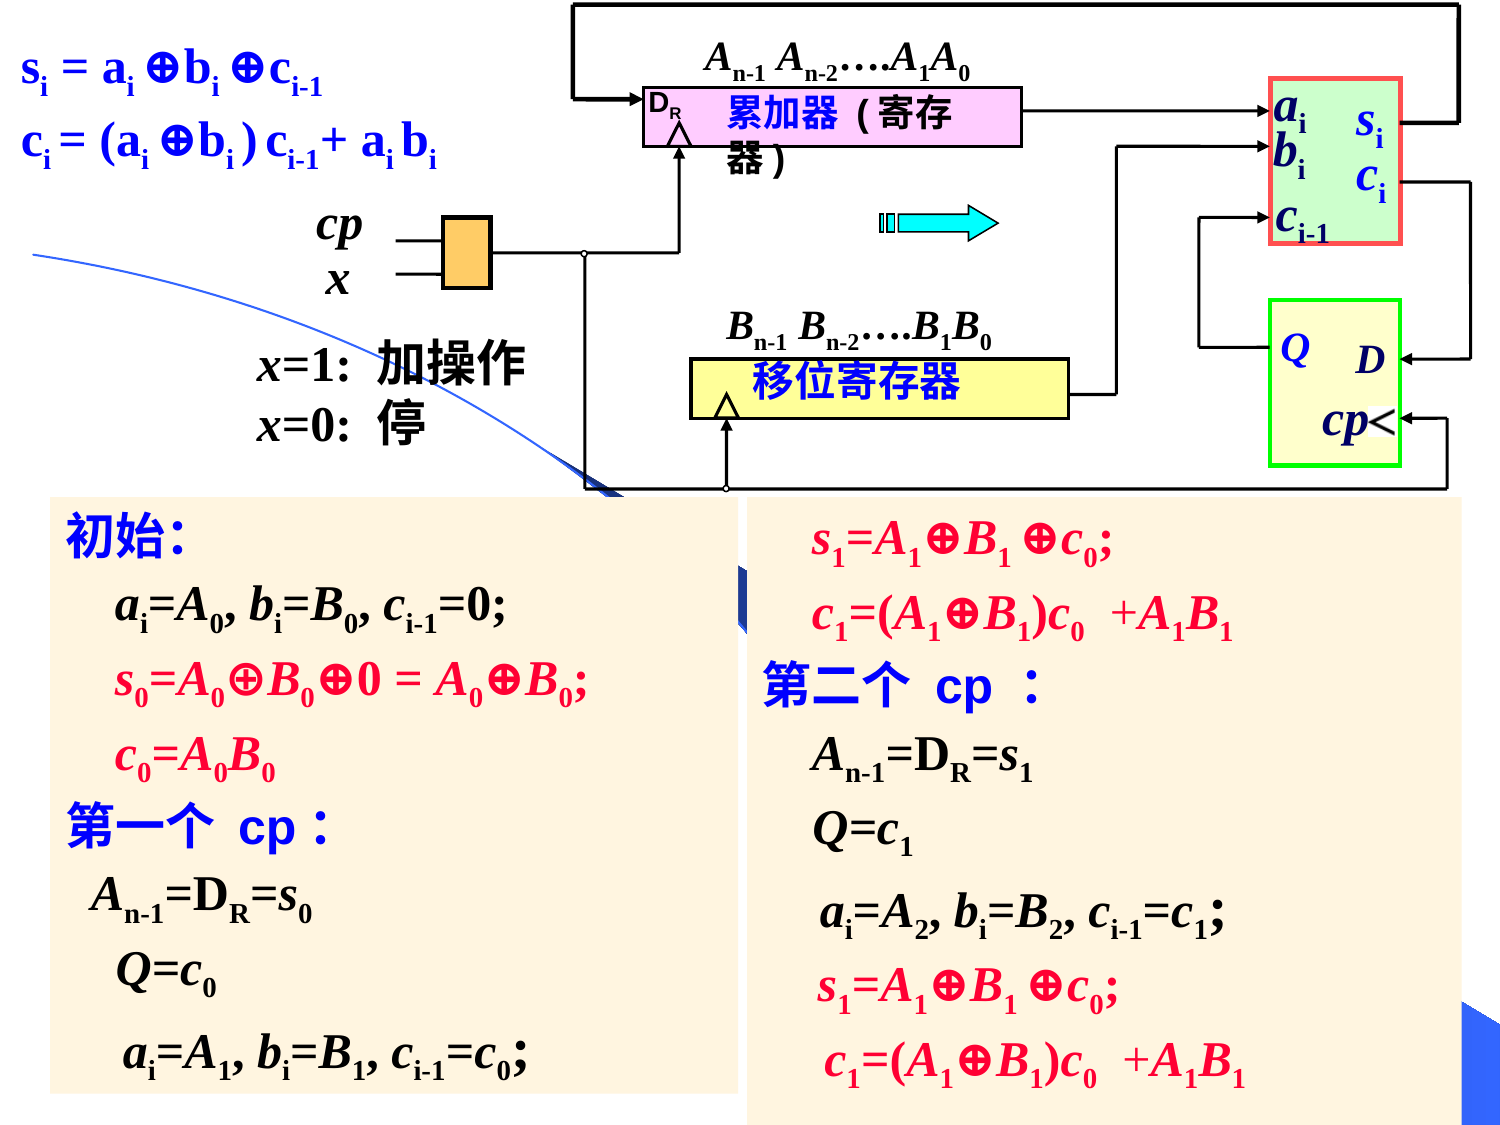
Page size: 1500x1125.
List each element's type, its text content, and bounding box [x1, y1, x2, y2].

text_box si = ai ⊕bi ⊕ci-1 [6, 26, 236, 110]
text_box ci = (ai ⊕bi ) ci-1+ ai bi [6, 110, 236, 183]
text_box 初始： ai=A0, bi=B0, ci-1=0; s0=A0⊕B0⊕0 = A0⊕B0; c0=A0B0 第一个 cp： An-1=DR=s0 Q=c0 ai=A1, bi=B1, ci-1=c0; [50, 497, 739, 1094]
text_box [241, 4, 1471, 492]
text_box s1=A1⊕B1 ⊕c0; c1=(A1⊕B1)c0 +A1B1 第二个 cp ： An-1=DR=s1 Q=c1 ai=A2, bi=B2, ci-1=c1; s1=A1⊕B1 ⊕c0; c1=(A1⊕B1)c0 +A1B1 ……. [747, 500, 1462, 1125]
